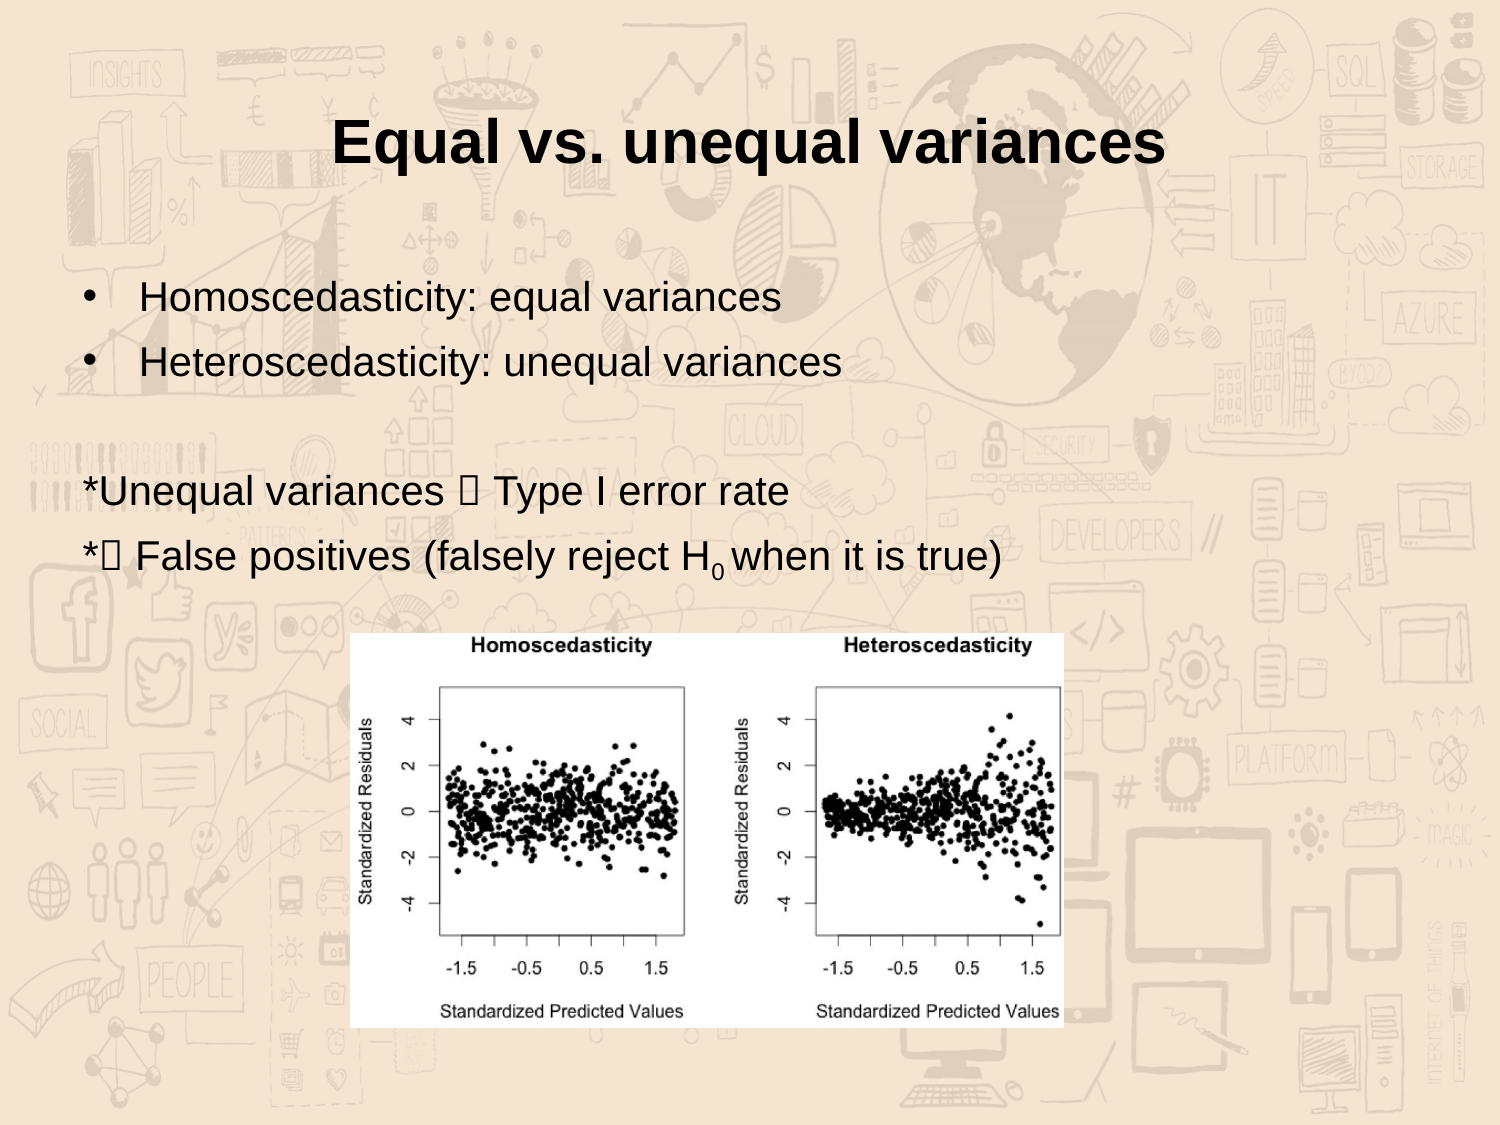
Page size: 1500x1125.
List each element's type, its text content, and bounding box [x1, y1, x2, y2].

list Homoscedasticity: equal variances Heteroscedasticity: unequal variances *Unequal variances  Type I error rate * False positives (falsely reject H0 when it is true) [74, 261, 1426, 1006]
picture [0, 0, 1500, 1125]
title Equal vs. unequal variances [74, 44, 1426, 234]
